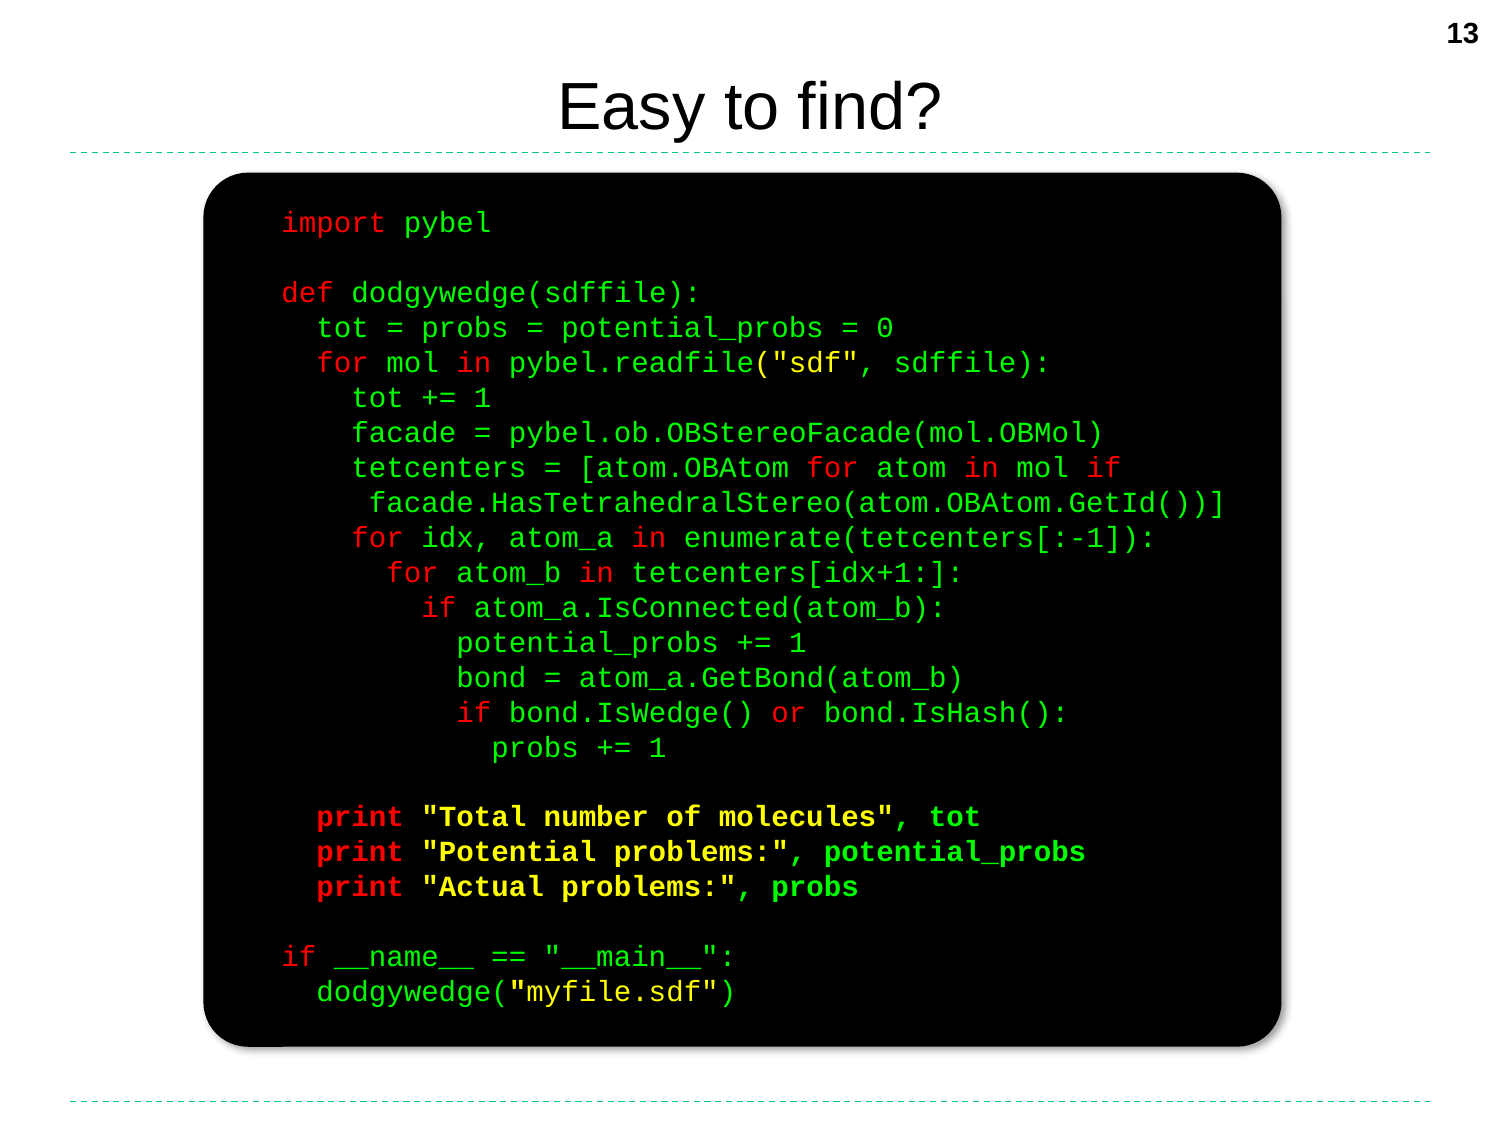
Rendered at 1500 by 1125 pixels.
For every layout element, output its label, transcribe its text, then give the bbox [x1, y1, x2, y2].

title Easy to find? [112, 52, 1388, 153]
text_box [202, 169, 1285, 1050]
slide_number 13 [1387, 7, 1495, 83]
text_box import pybel def dodgywedge(sdffile): tot = probs = potential_probs = 0 for mol in pybel.readfile("sdf", sdffile): tot += 1 facade = pybel.ob.OBStereoFacade(mol.OBMol) tetcenters = [atom.OBAtom for atom in mol if facade.HasTetrahedralStereo(atom.OBAtom.GetId())] for idx, atom_a in enumerate(tetcenters[:-1]): for atom_b in tetcenters[idx+1:]: if atom_a.IsConnected(atom_b): potential_probs += 1 bond = atom_a.GetBond(atom_b) if bond.IsWedge() or bond.IsHash(): probs += 1 print "Total number of molecules", tot print "Potential problems:", potential_probs print "Actual problems:", probs if __name__ == "__main__": dodgywedge("myfile.sdf") [191, 196, 1247, 1015]
